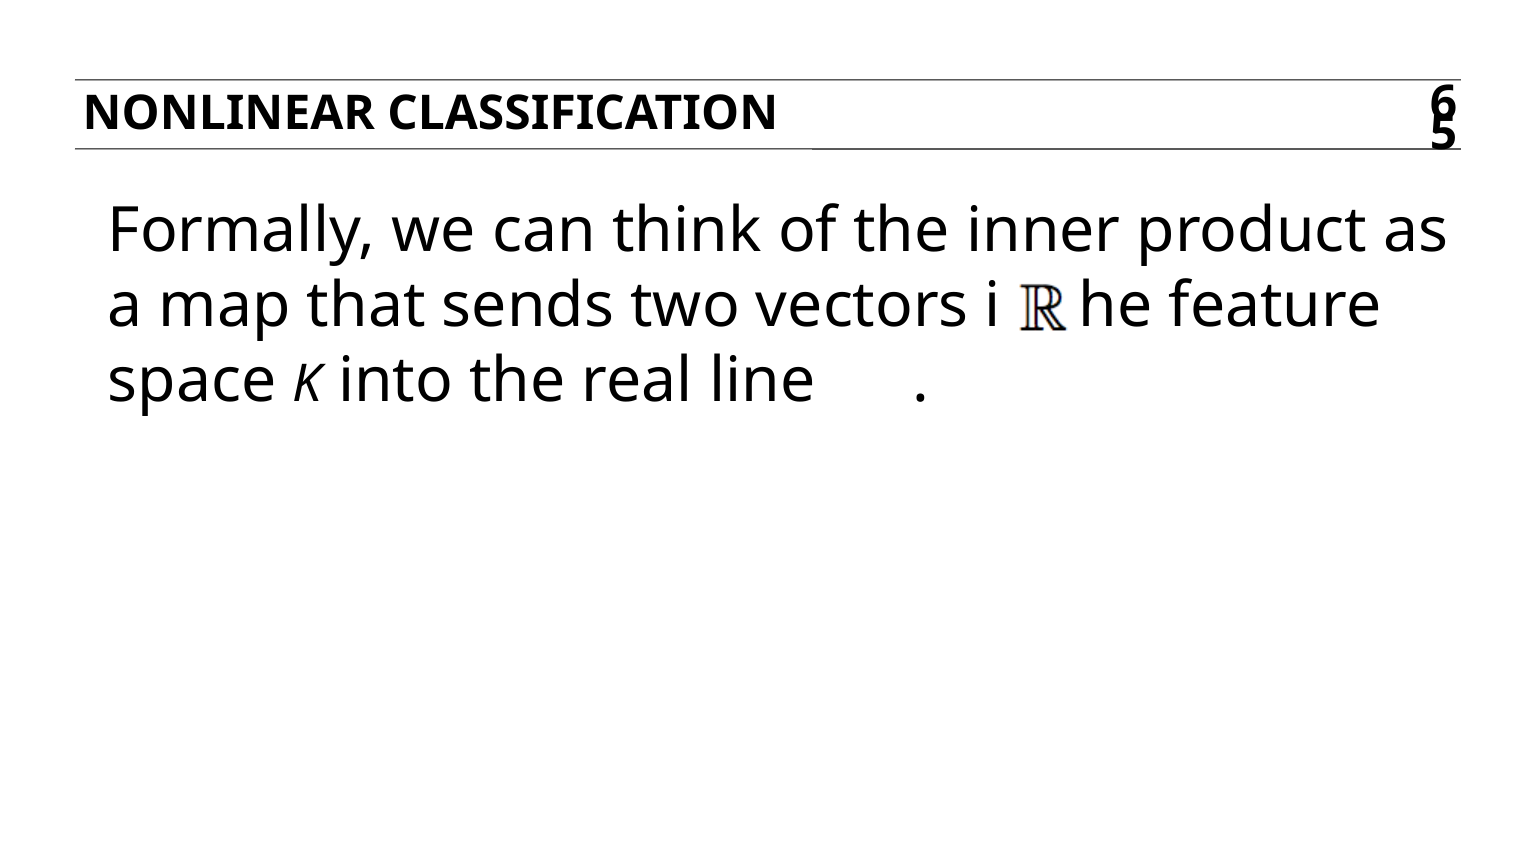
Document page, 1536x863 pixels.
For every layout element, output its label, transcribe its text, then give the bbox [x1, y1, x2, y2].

slide_number 65 [1419, 86, 1461, 138]
list Nonlinear classification [67, 81, 1118, 132]
text_box Formally, we can think of the inner product as a map that sends two vectors in the feature space K into the real line . [92, 181, 1468, 421]
picture [1005, 268, 1081, 351]
